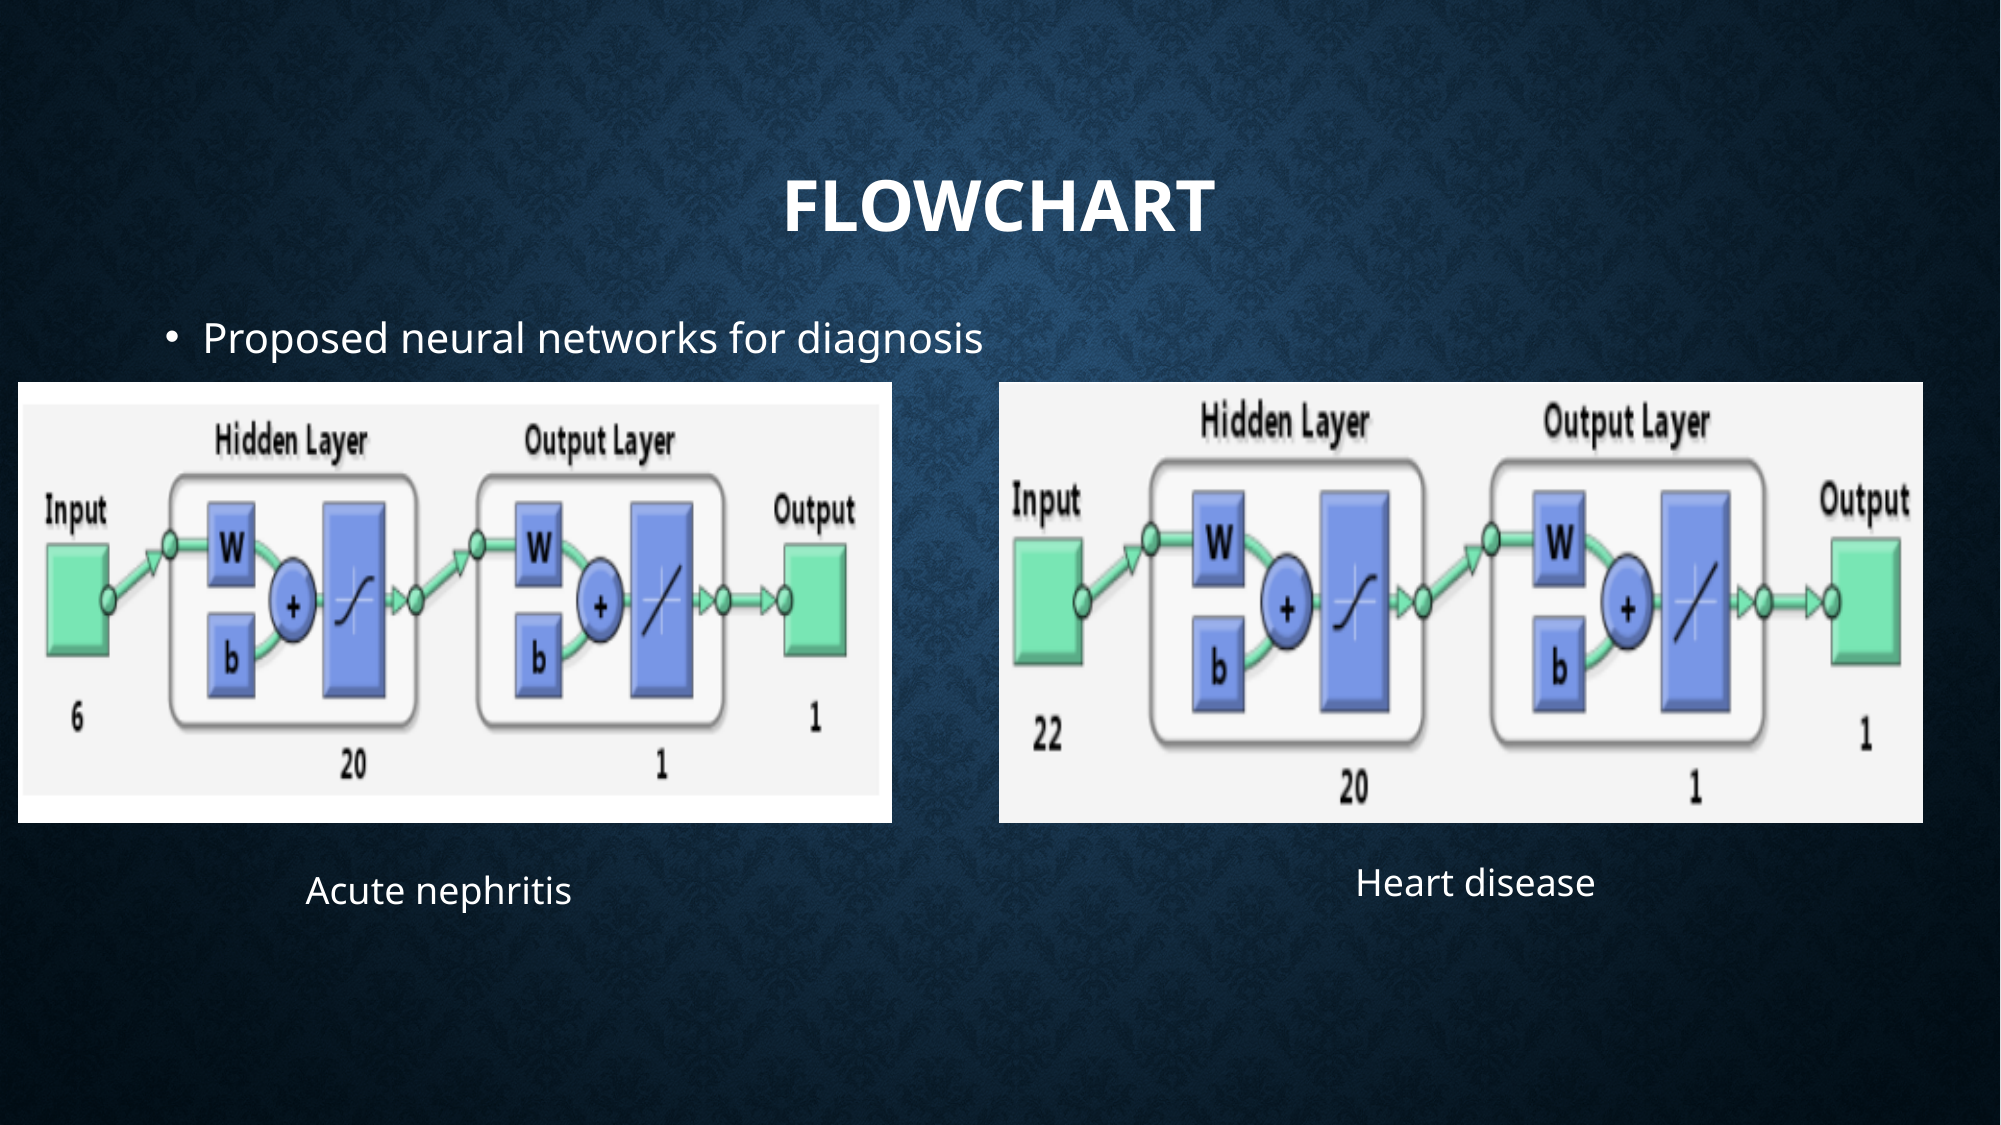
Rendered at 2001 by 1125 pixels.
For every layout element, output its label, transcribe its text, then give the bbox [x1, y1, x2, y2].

text_box Acute nephritis [290, 859, 735, 919]
picture [18, 382, 893, 824]
title FLOWCHART [149, 99, 1849, 293]
list Proposed neural networks for diagnosis [149, 293, 1895, 950]
picture [999, 382, 1924, 824]
text_box Heart disease [1340, 851, 1789, 912]
